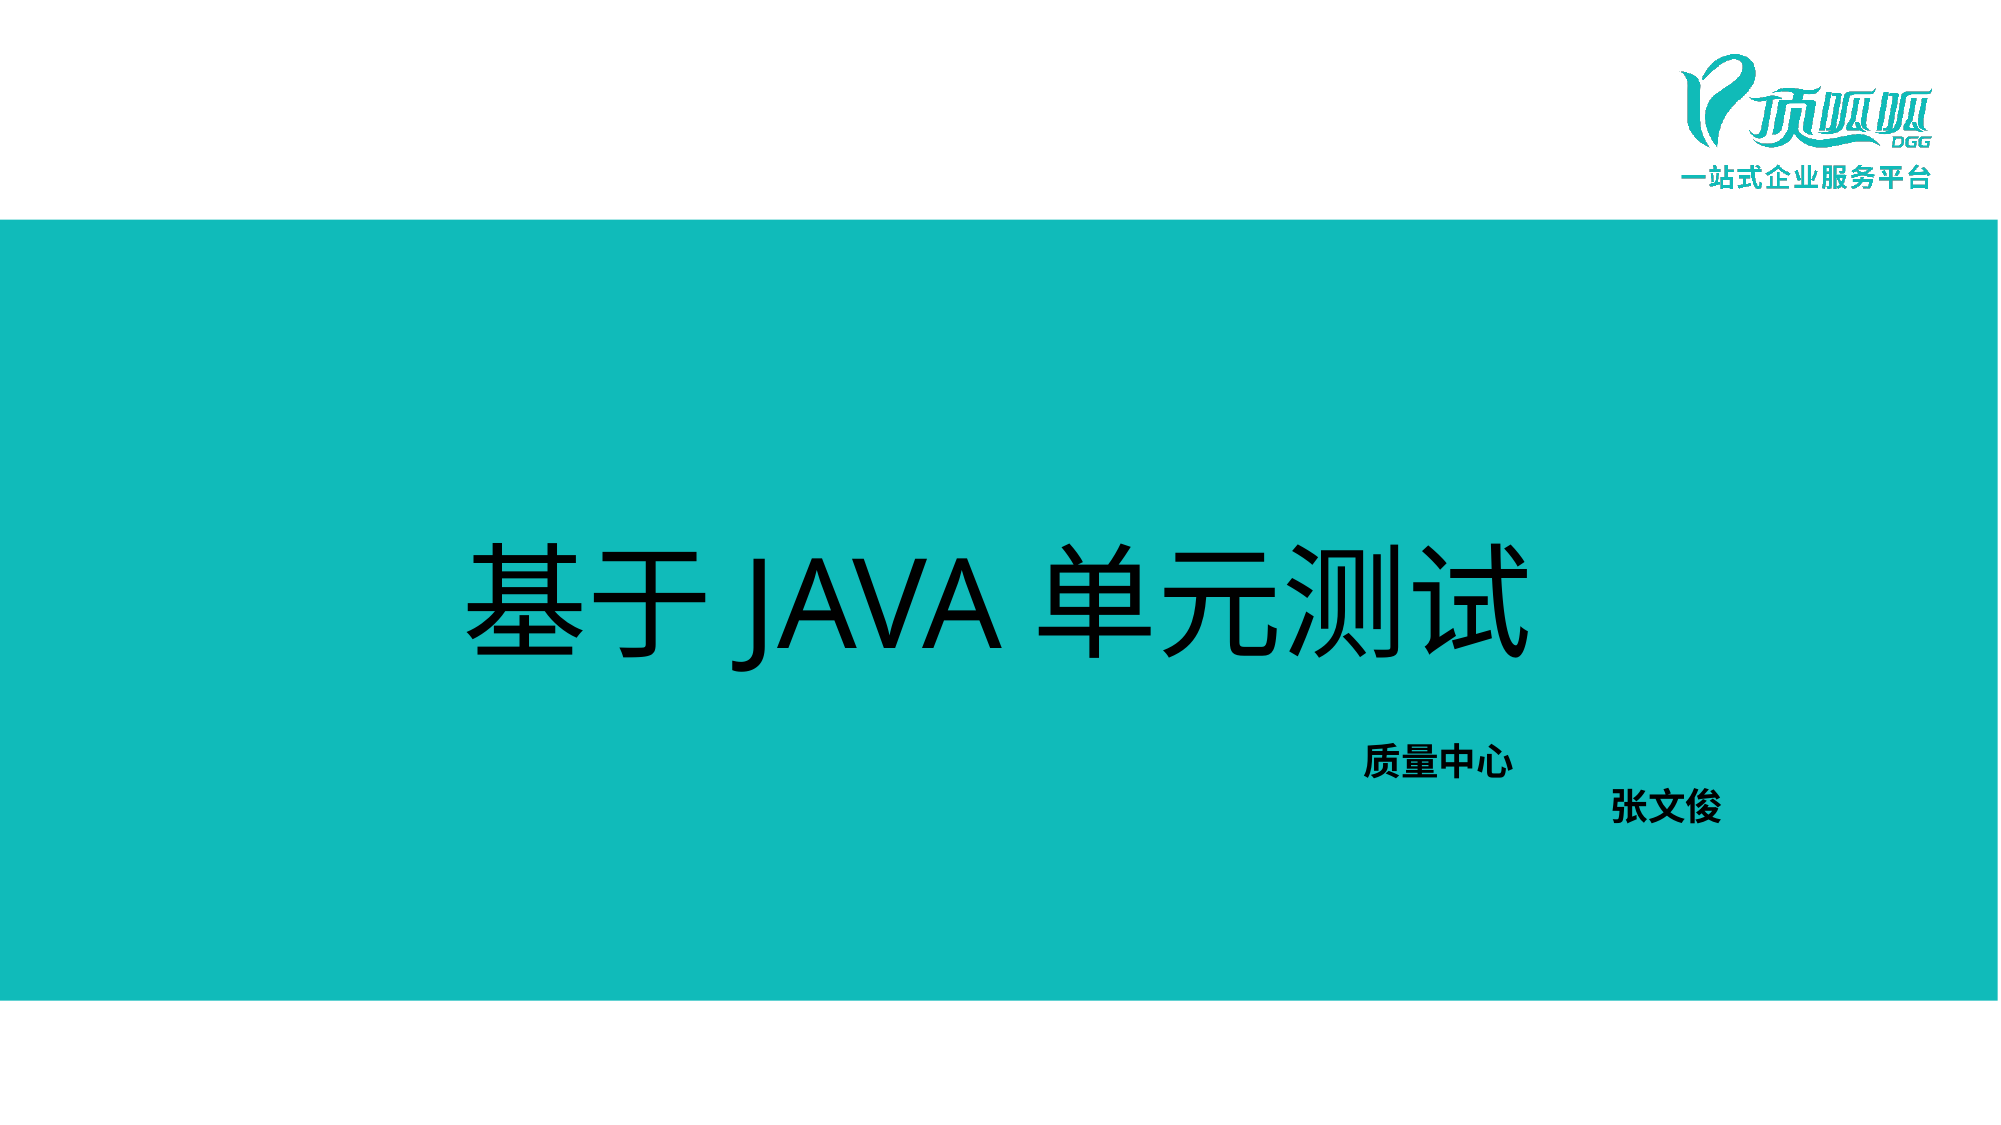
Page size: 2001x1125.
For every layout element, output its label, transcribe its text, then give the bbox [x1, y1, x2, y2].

text_box 质量中心 张文俊 [1349, 730, 1739, 836]
title 基于JAVA单元测试 [247, 378, 1748, 683]
text_box [0, 219, 1999, 1002]
picture [1679, 54, 1932, 189]
